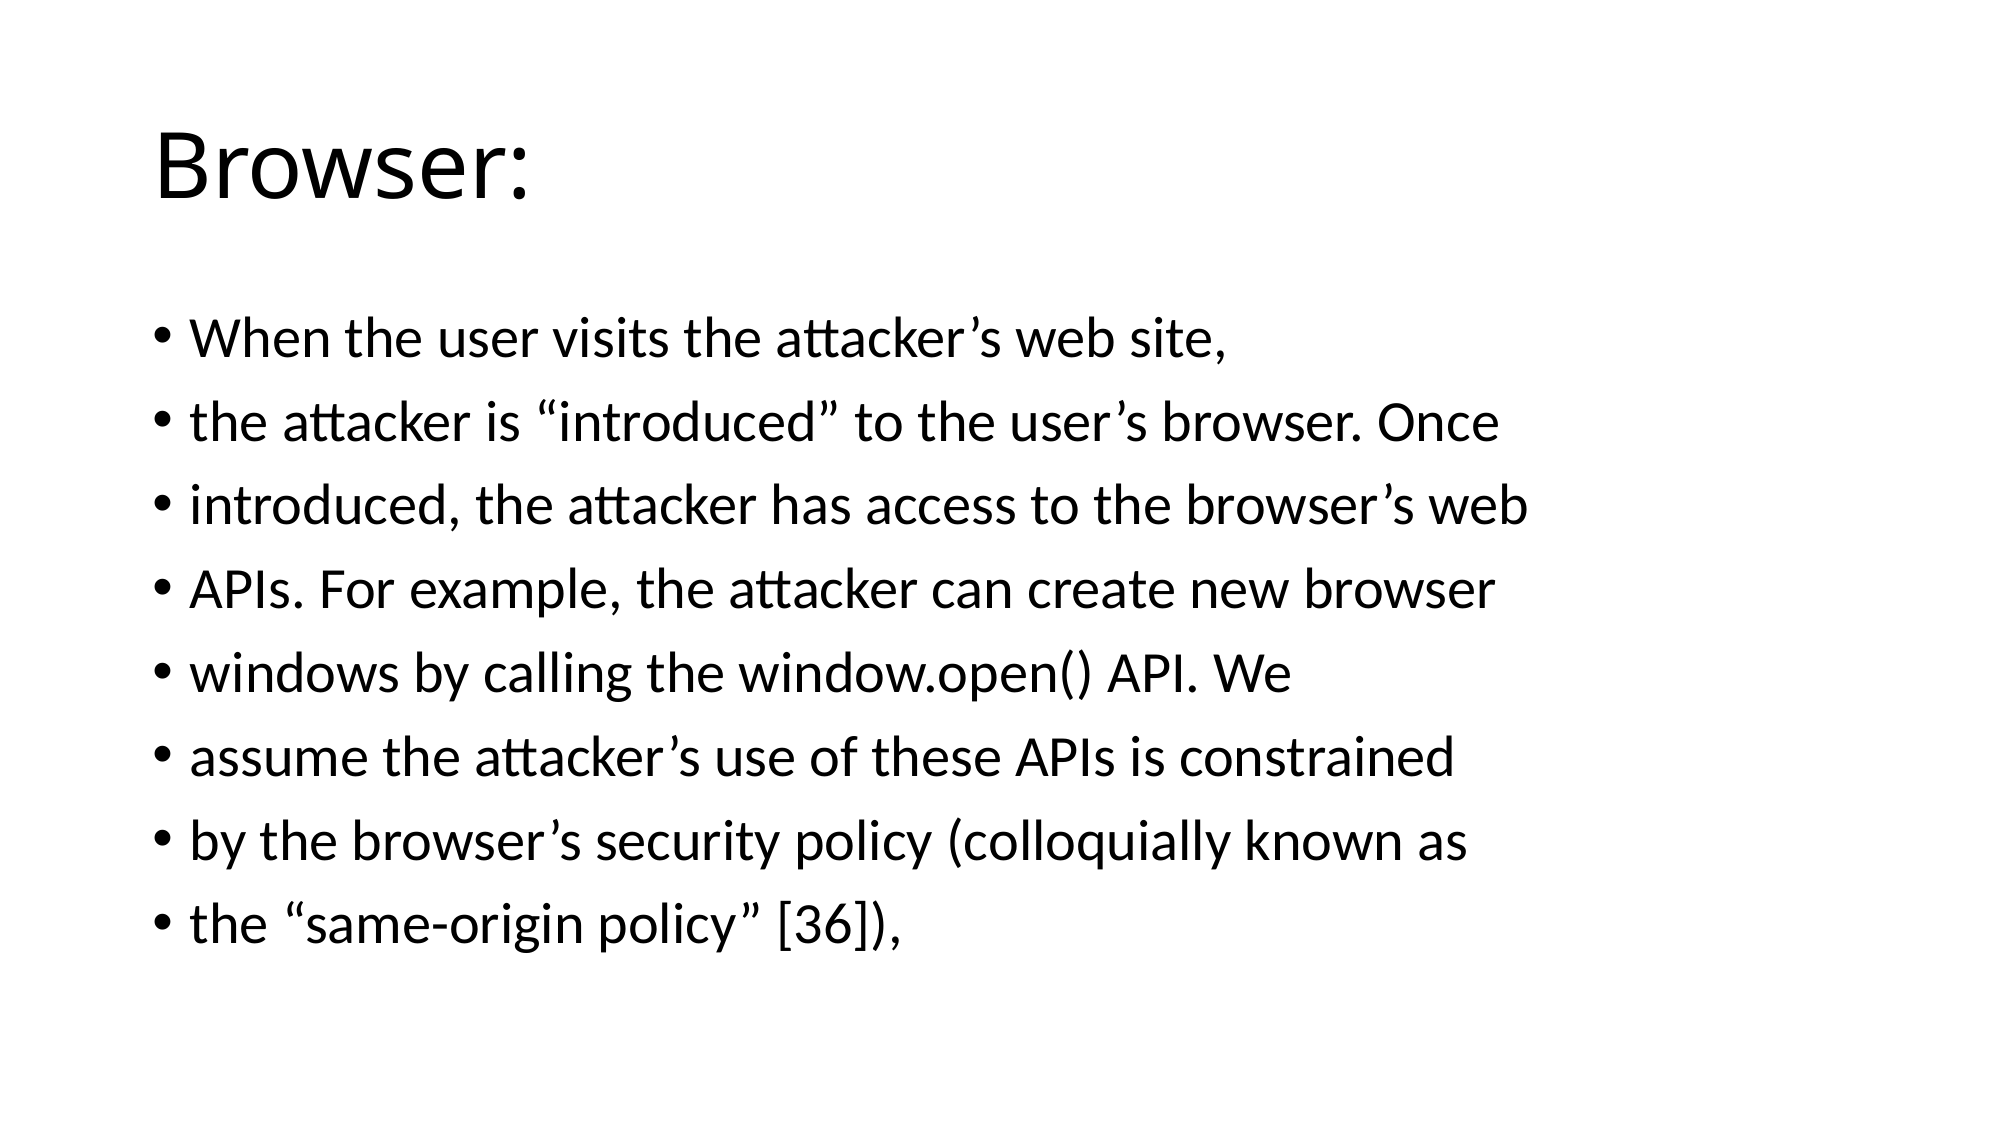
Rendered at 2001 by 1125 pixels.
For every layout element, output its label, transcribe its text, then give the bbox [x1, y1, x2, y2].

title Browser: [137, 59, 1863, 278]
list When the user visits the attacker’s web site, the attacker is “introduced” to the user’s browser. Once introduced, the attacker has access to the browser’s web APIs. For example, the attacker can create new browser windows by calling the window.open() API. We assume the attacker’s use of these APIs is constrained by the browser’s security policy (colloquially known as the “same-origin policy” [36]), [137, 299, 1863, 1014]
